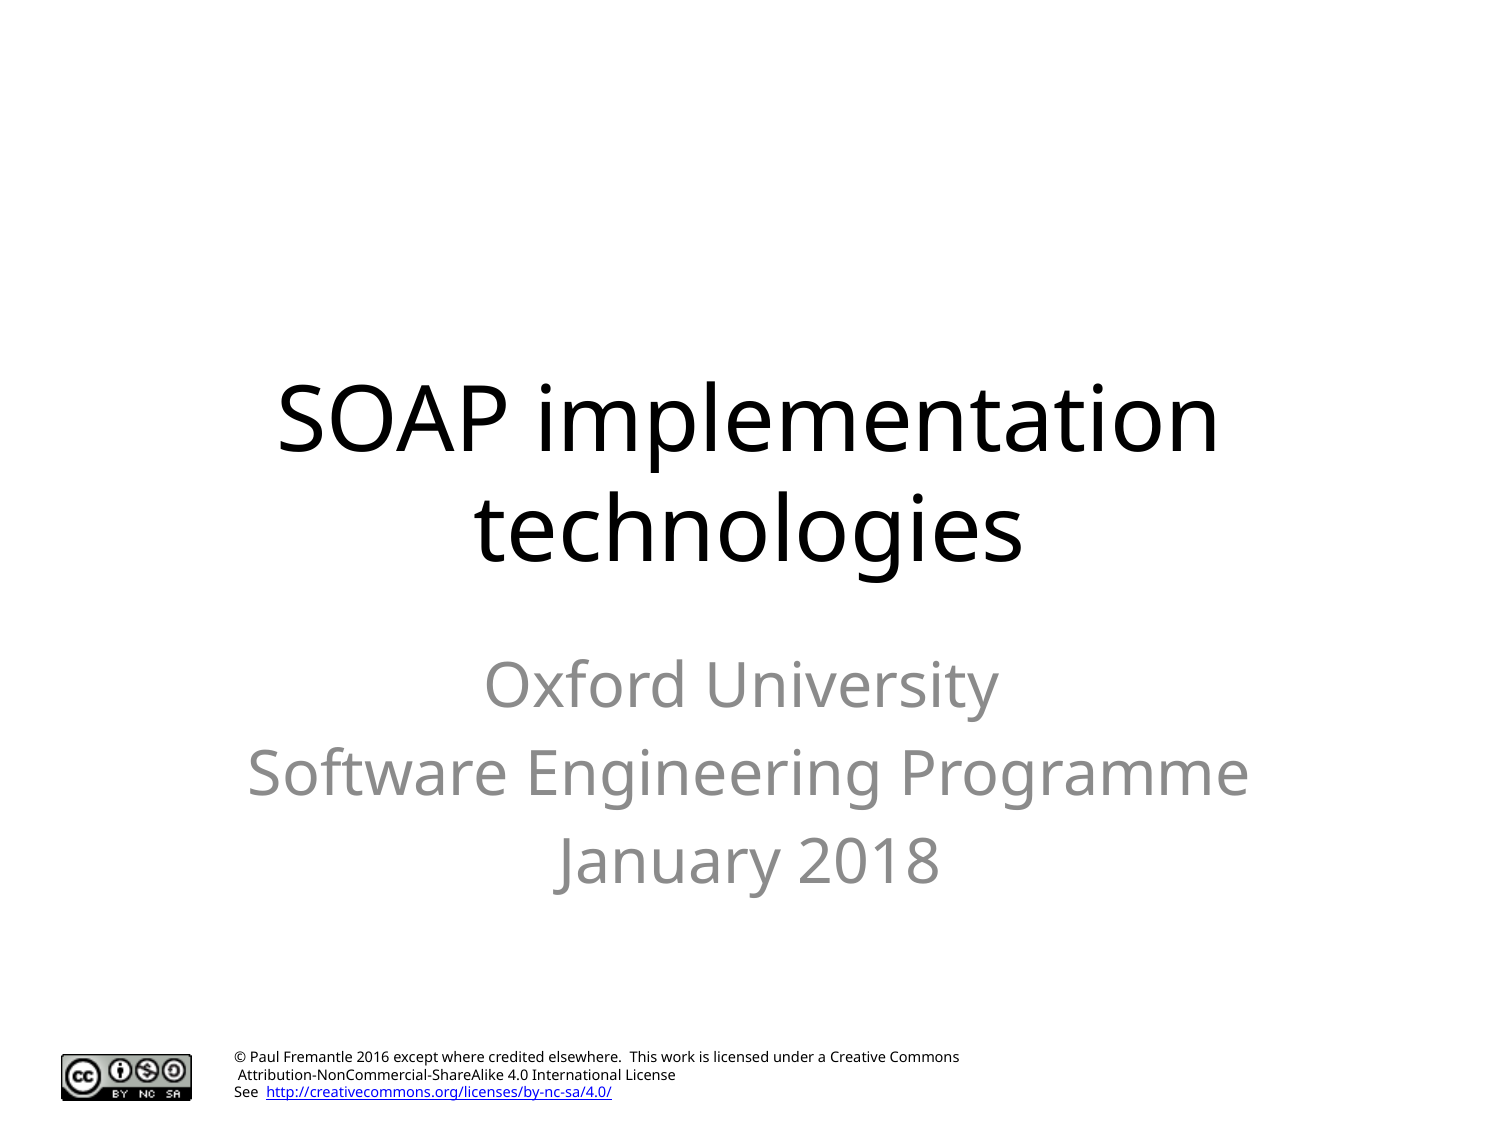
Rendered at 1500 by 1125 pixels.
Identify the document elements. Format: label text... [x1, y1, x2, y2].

picture [61, 1054, 192, 1101]
title SOAP implementation technologies [112, 349, 1388, 591]
subtitle Oxford University Software Engineering Programme January 2018 [225, 637, 1275, 925]
